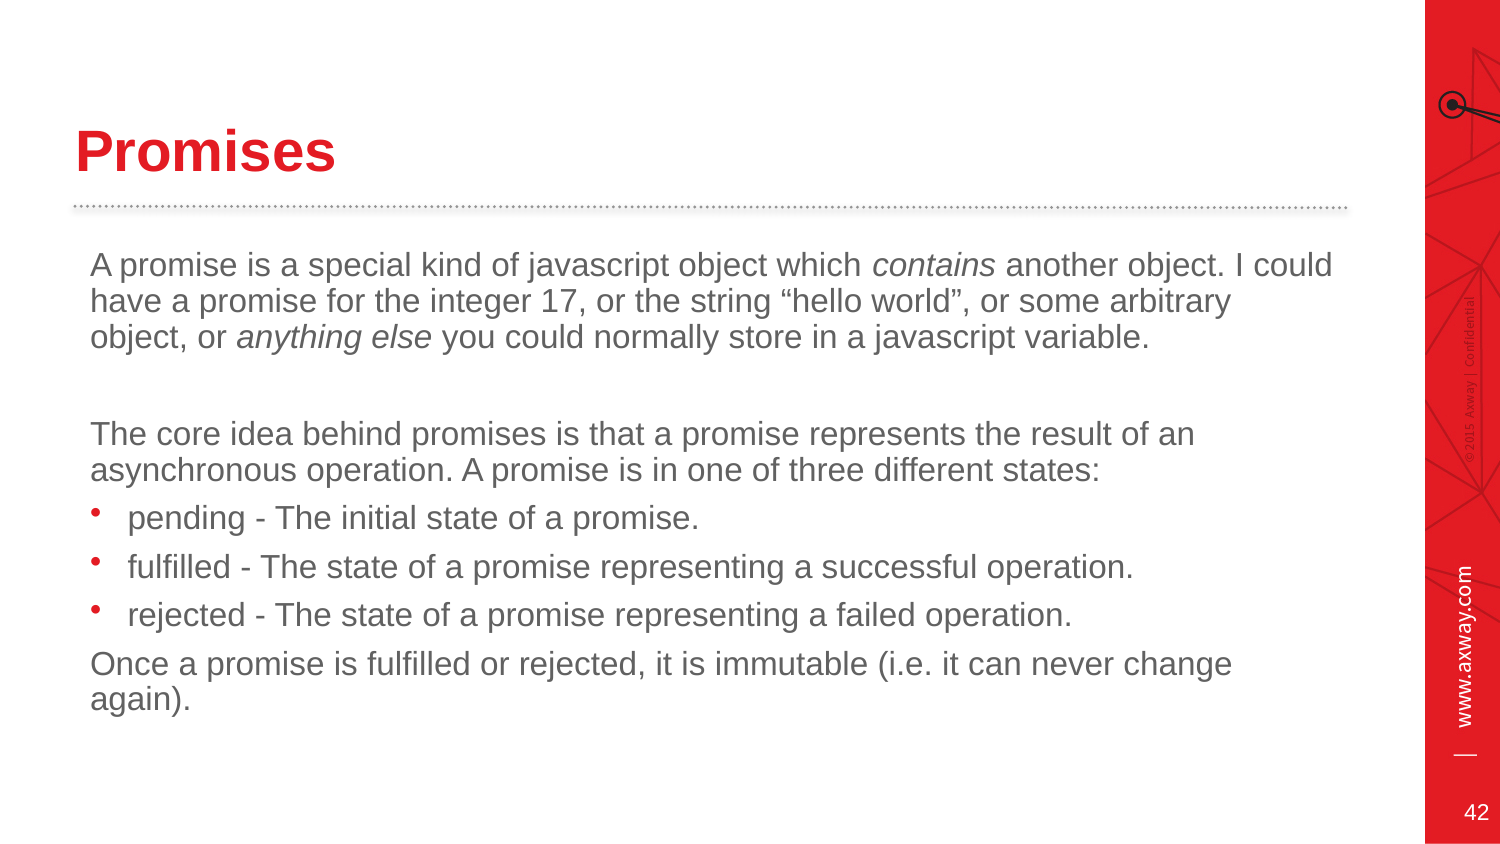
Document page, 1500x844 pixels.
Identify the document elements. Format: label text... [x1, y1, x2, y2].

title Promises [74, 32, 1352, 193]
picture [1425, 0, 1500, 773]
list A promise is a special kind of javascript object which contains another object. I could have a promise for the integer 17, or the string “hello world”, or some arbitrary object, or anything else you could normally store in a javascript variable. The core idea behind promises is that a promise represents the result of an asynchronous operation. A promise is in one of three different states: pending - The initial state of a promise. fulfilled - The state of a promise representing a successful operation. rejected - The state of a promise representing a failed operation. Once a promise is fulfilled or rejected, it is immutable (i.e. it can never change again). [74, 240, 1353, 798]
slide_number 42 [1423, 773, 1500, 844]
